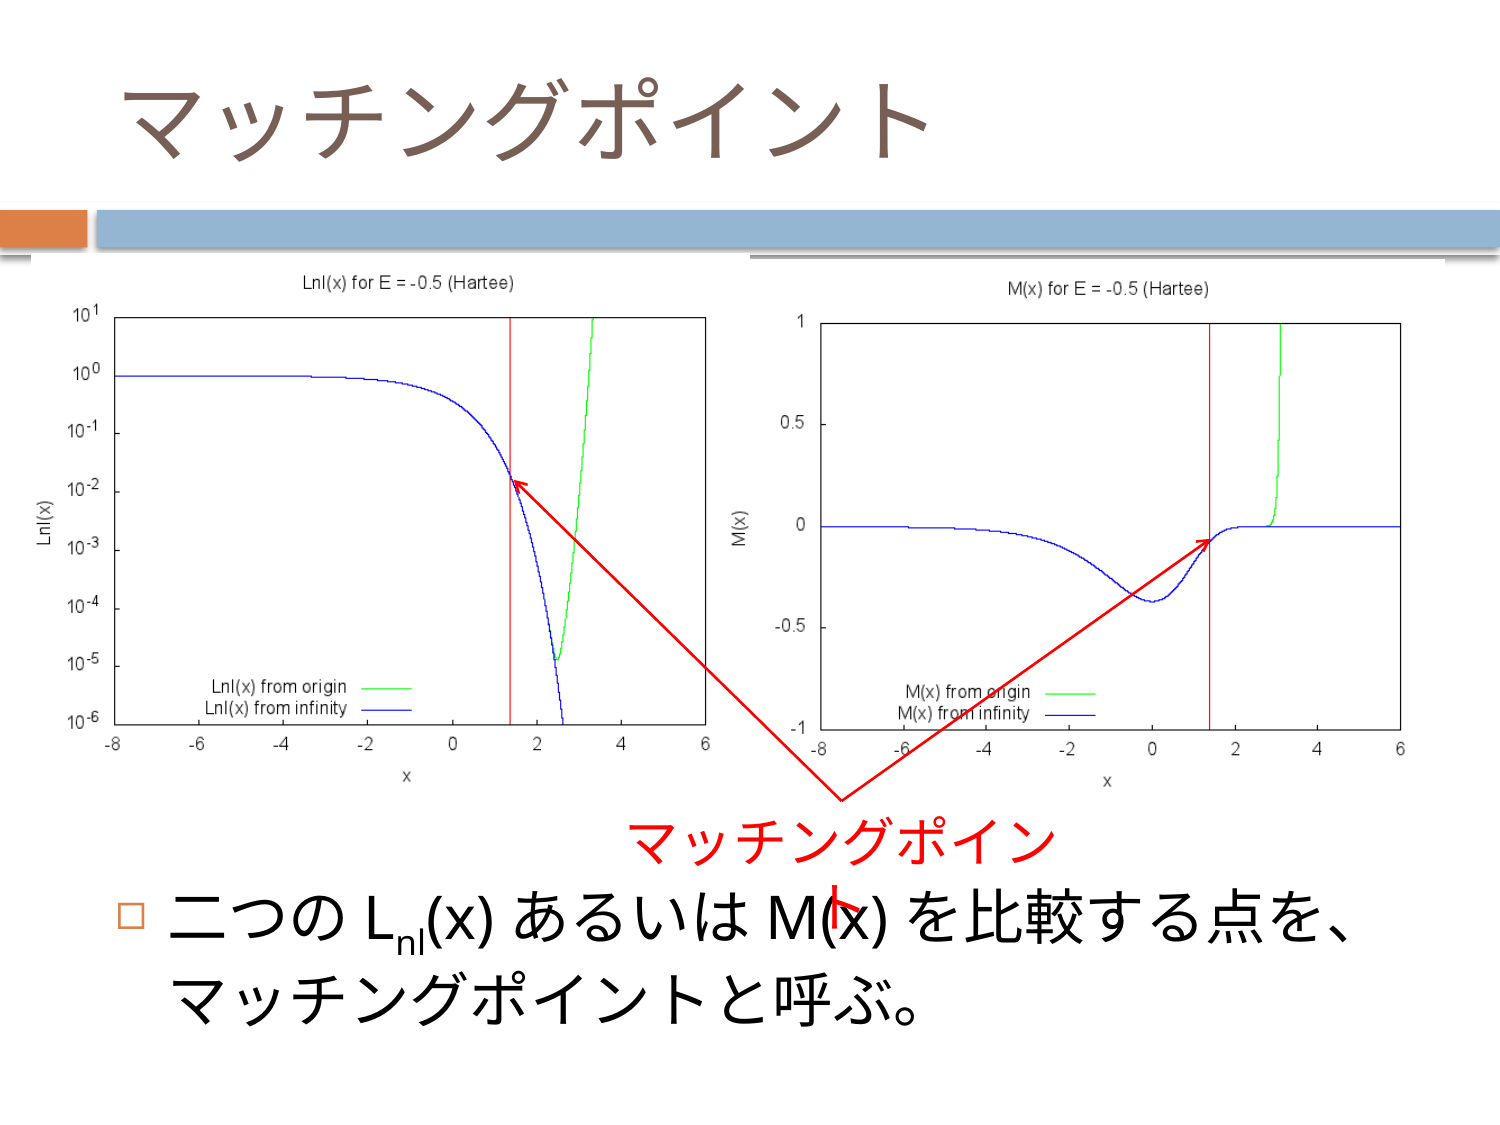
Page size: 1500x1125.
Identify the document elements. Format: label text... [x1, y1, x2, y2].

text_box マッチングポイント [602, 810, 1081, 946]
list 二つのLnl(x)あるいはM(x)を比較する点を、マッチングポイントと呼ぶ。 [100, 803, 1438, 1094]
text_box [513, 479, 842, 802]
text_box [841, 538, 1211, 802]
picture [30, 253, 1446, 799]
title マッチングポイント [100, 37, 1438, 200]
